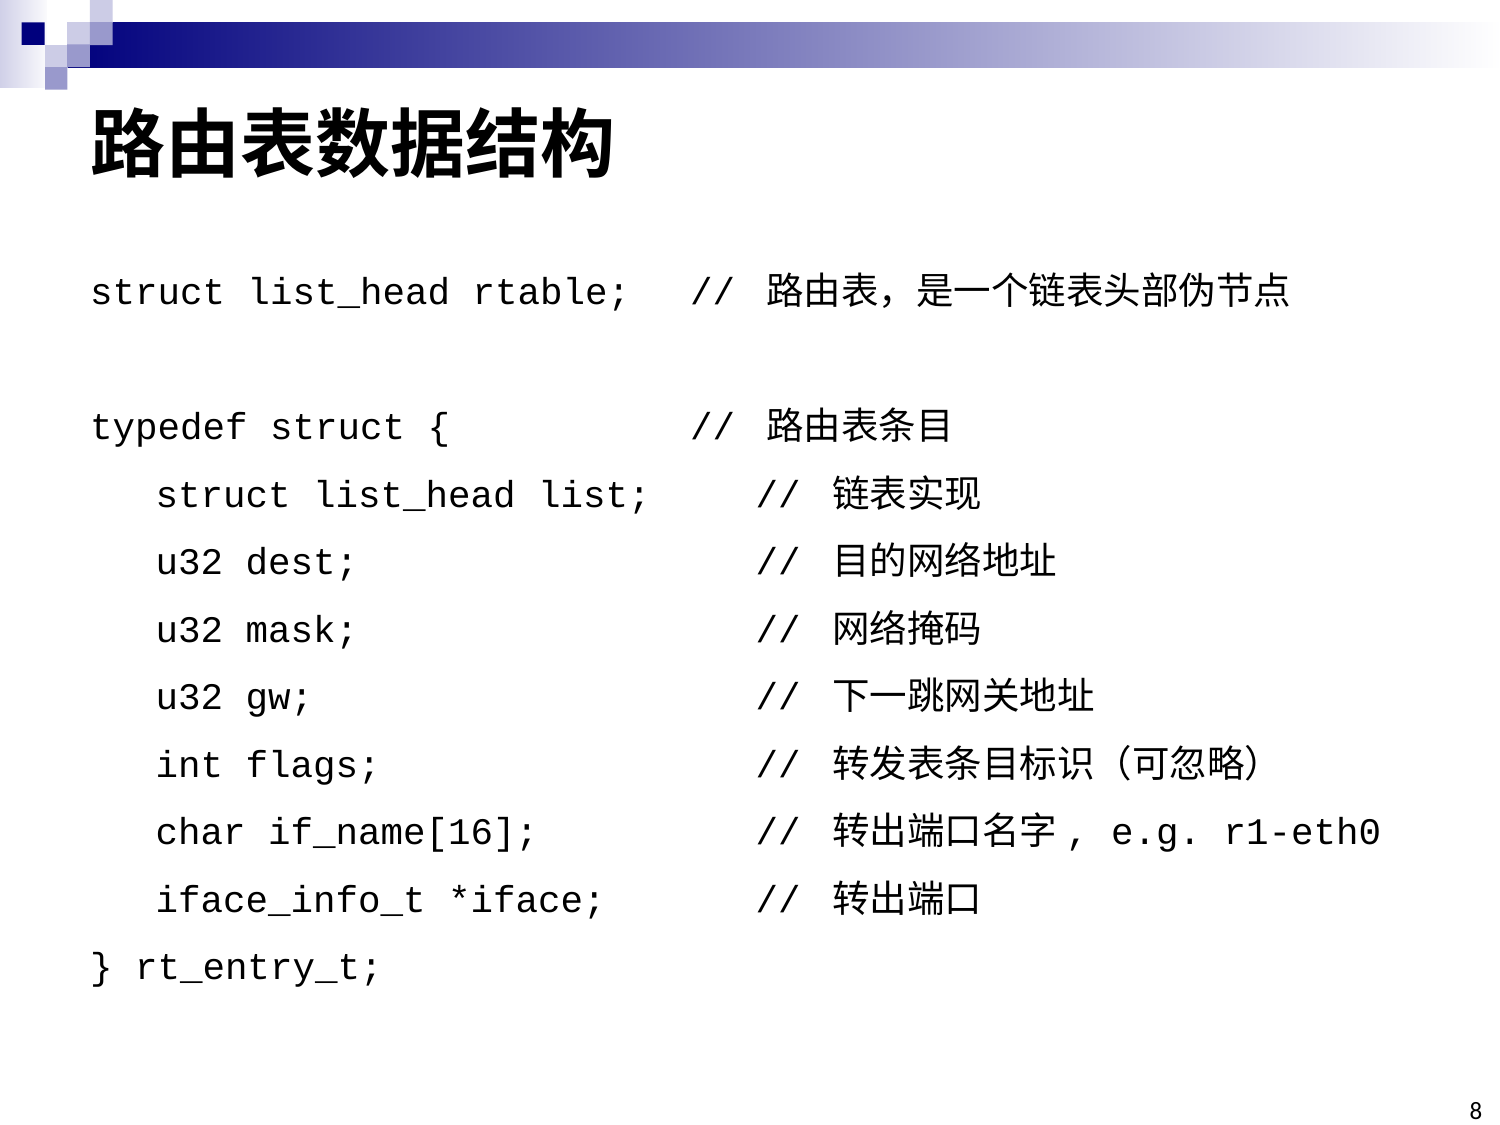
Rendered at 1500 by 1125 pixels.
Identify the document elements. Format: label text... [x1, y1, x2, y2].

title 路由表数据结构 [75, 75, 1425, 209]
slide_number 8 [1448, 1100, 1483, 1125]
list struct list_head rtable; // 路由表，是一个链表头部伪节点 typedef struct { // 路由表条目 struct list_head list; // 链表实现 u32 dest; // 目的网络地址 u32 mask; // 网络掩码 u32 gw; // 下一跳网关地址 int flags; // 转发表条目标识（可忽略） char if_name[16]; // 转出端口名字, e.g. r1-eth0 iface_info_t *iface; // 转出端口 } rt_entry_t; [75, 237, 1425, 1063]
